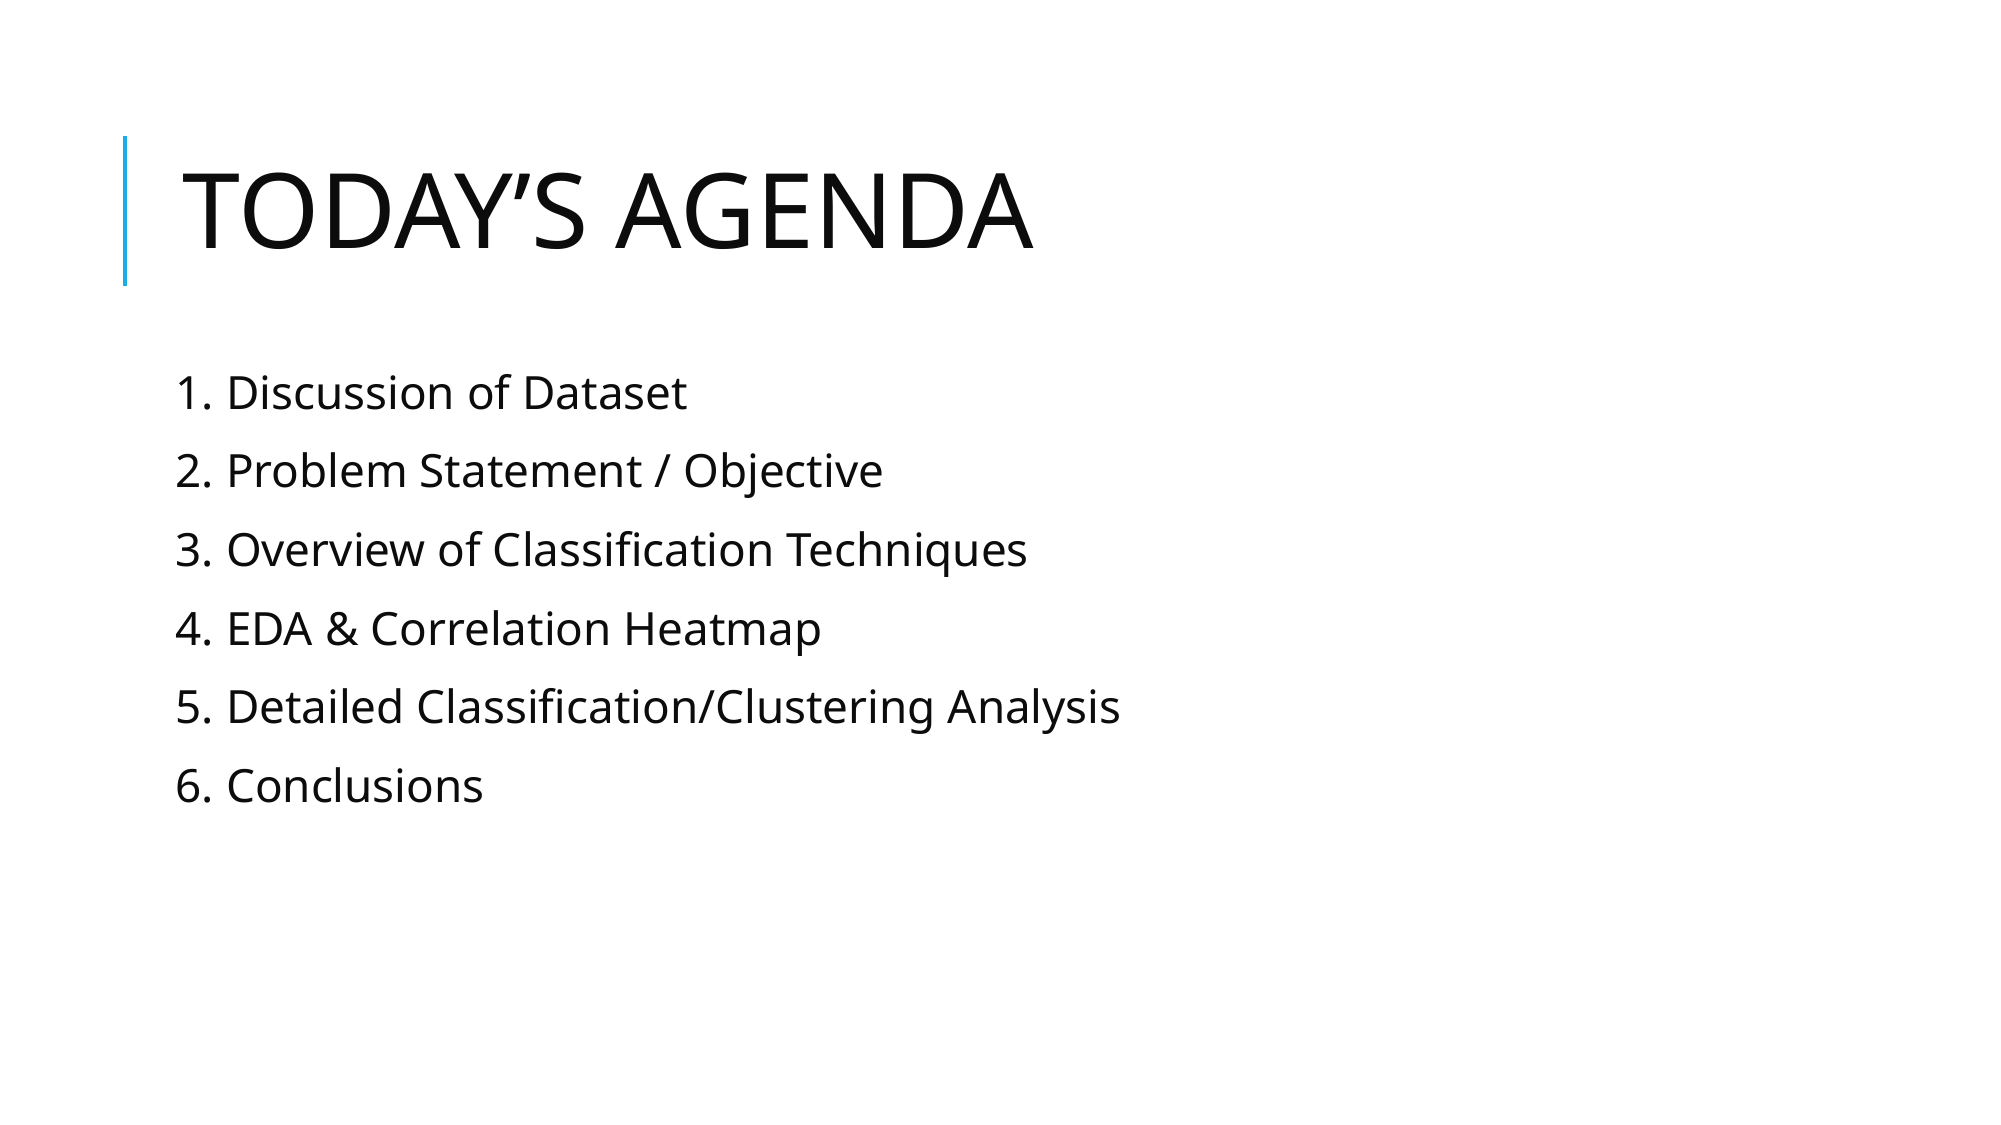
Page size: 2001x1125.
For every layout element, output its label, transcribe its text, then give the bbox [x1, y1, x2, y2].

list Discussion of Dataset Problem Statement / Objective Overview of Classification Techniques EDA & Correlation Heatmap Detailed Classification/Clustering Analysis Conclusions [168, 362, 1763, 940]
title TODAY’S AGENDA [168, 96, 1763, 342]
